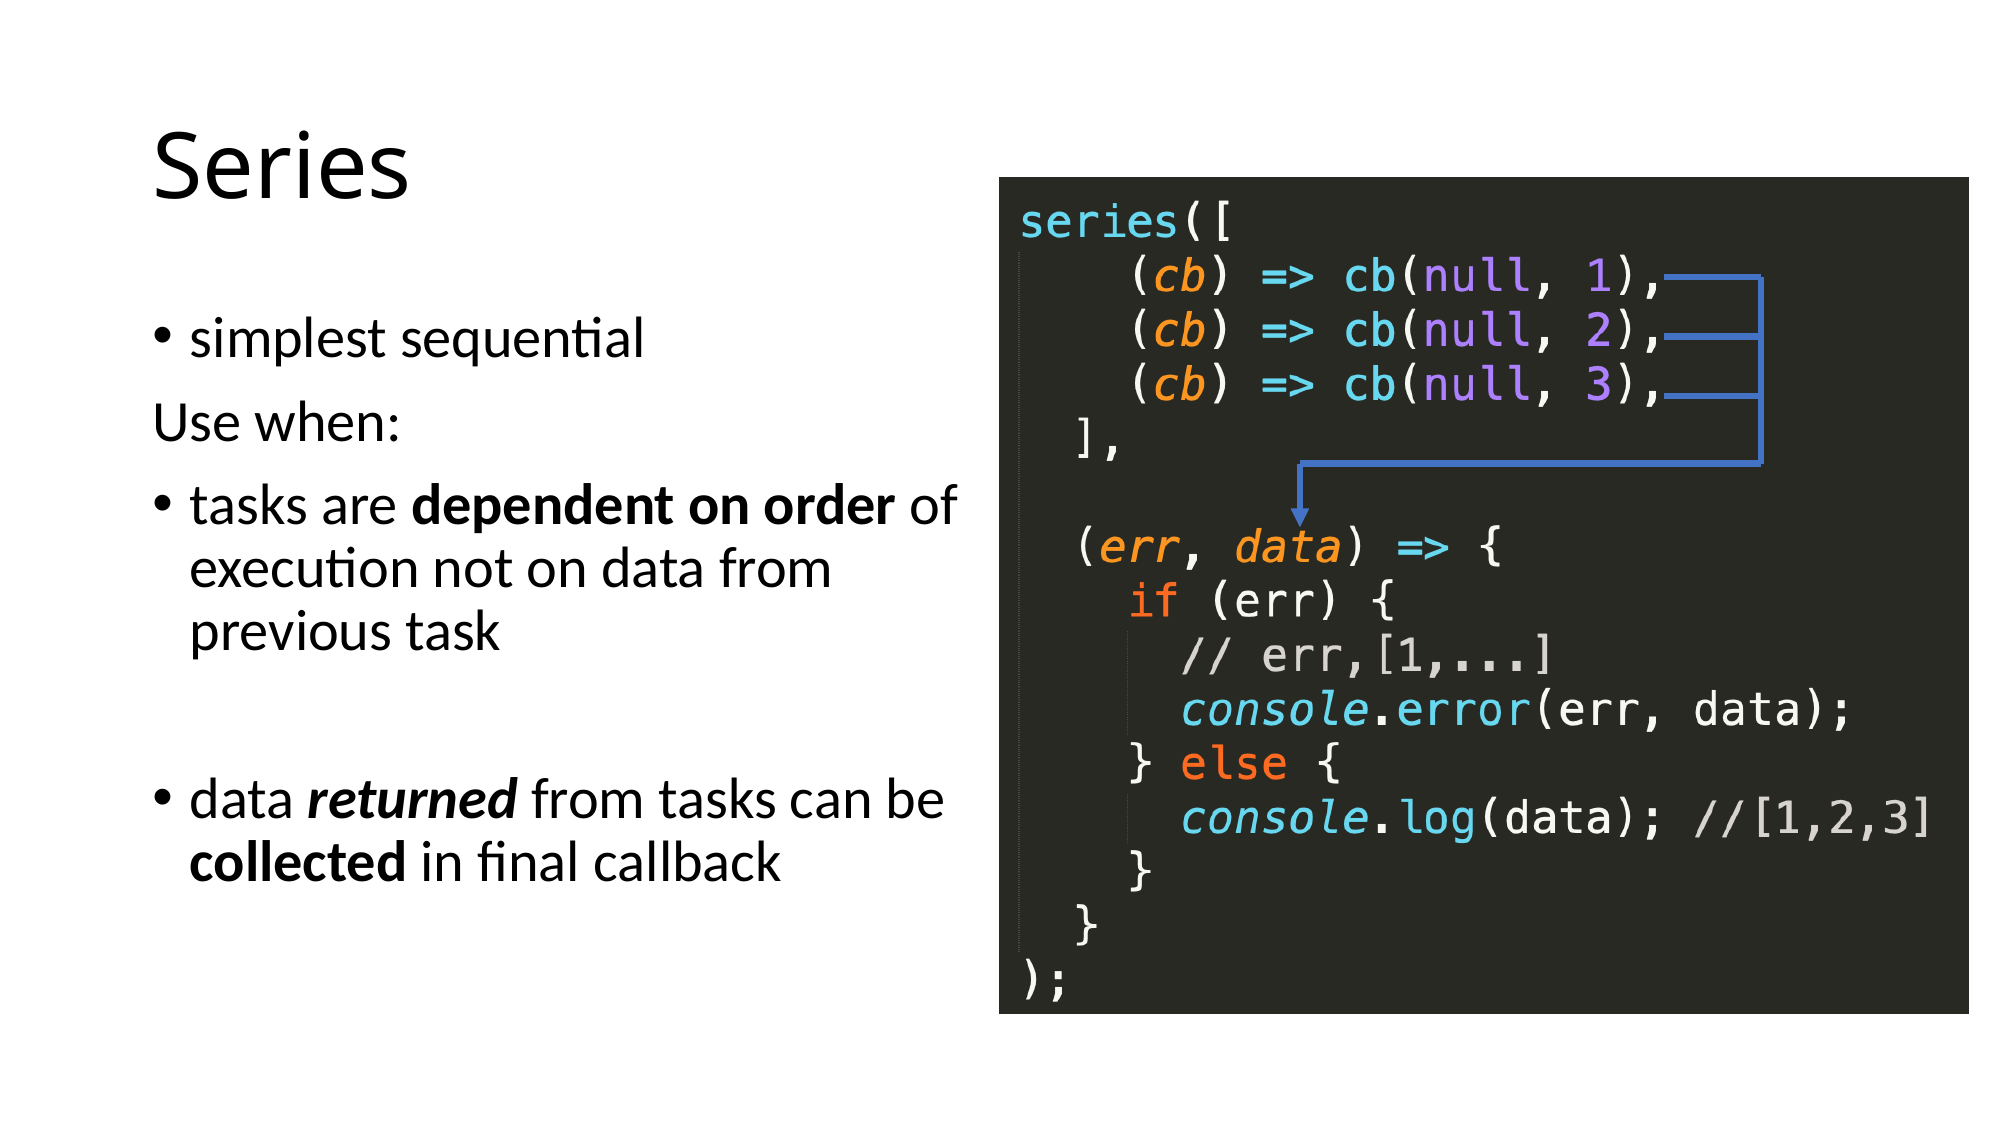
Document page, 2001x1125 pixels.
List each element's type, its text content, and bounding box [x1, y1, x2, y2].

title Series [137, 59, 1863, 278]
list simplest sequential Use when: tasks are dependent on order of execution not on data from previous task data returned from tasks can be collected in final callback [137, 299, 988, 1014]
picture [999, 177, 1969, 1014]
